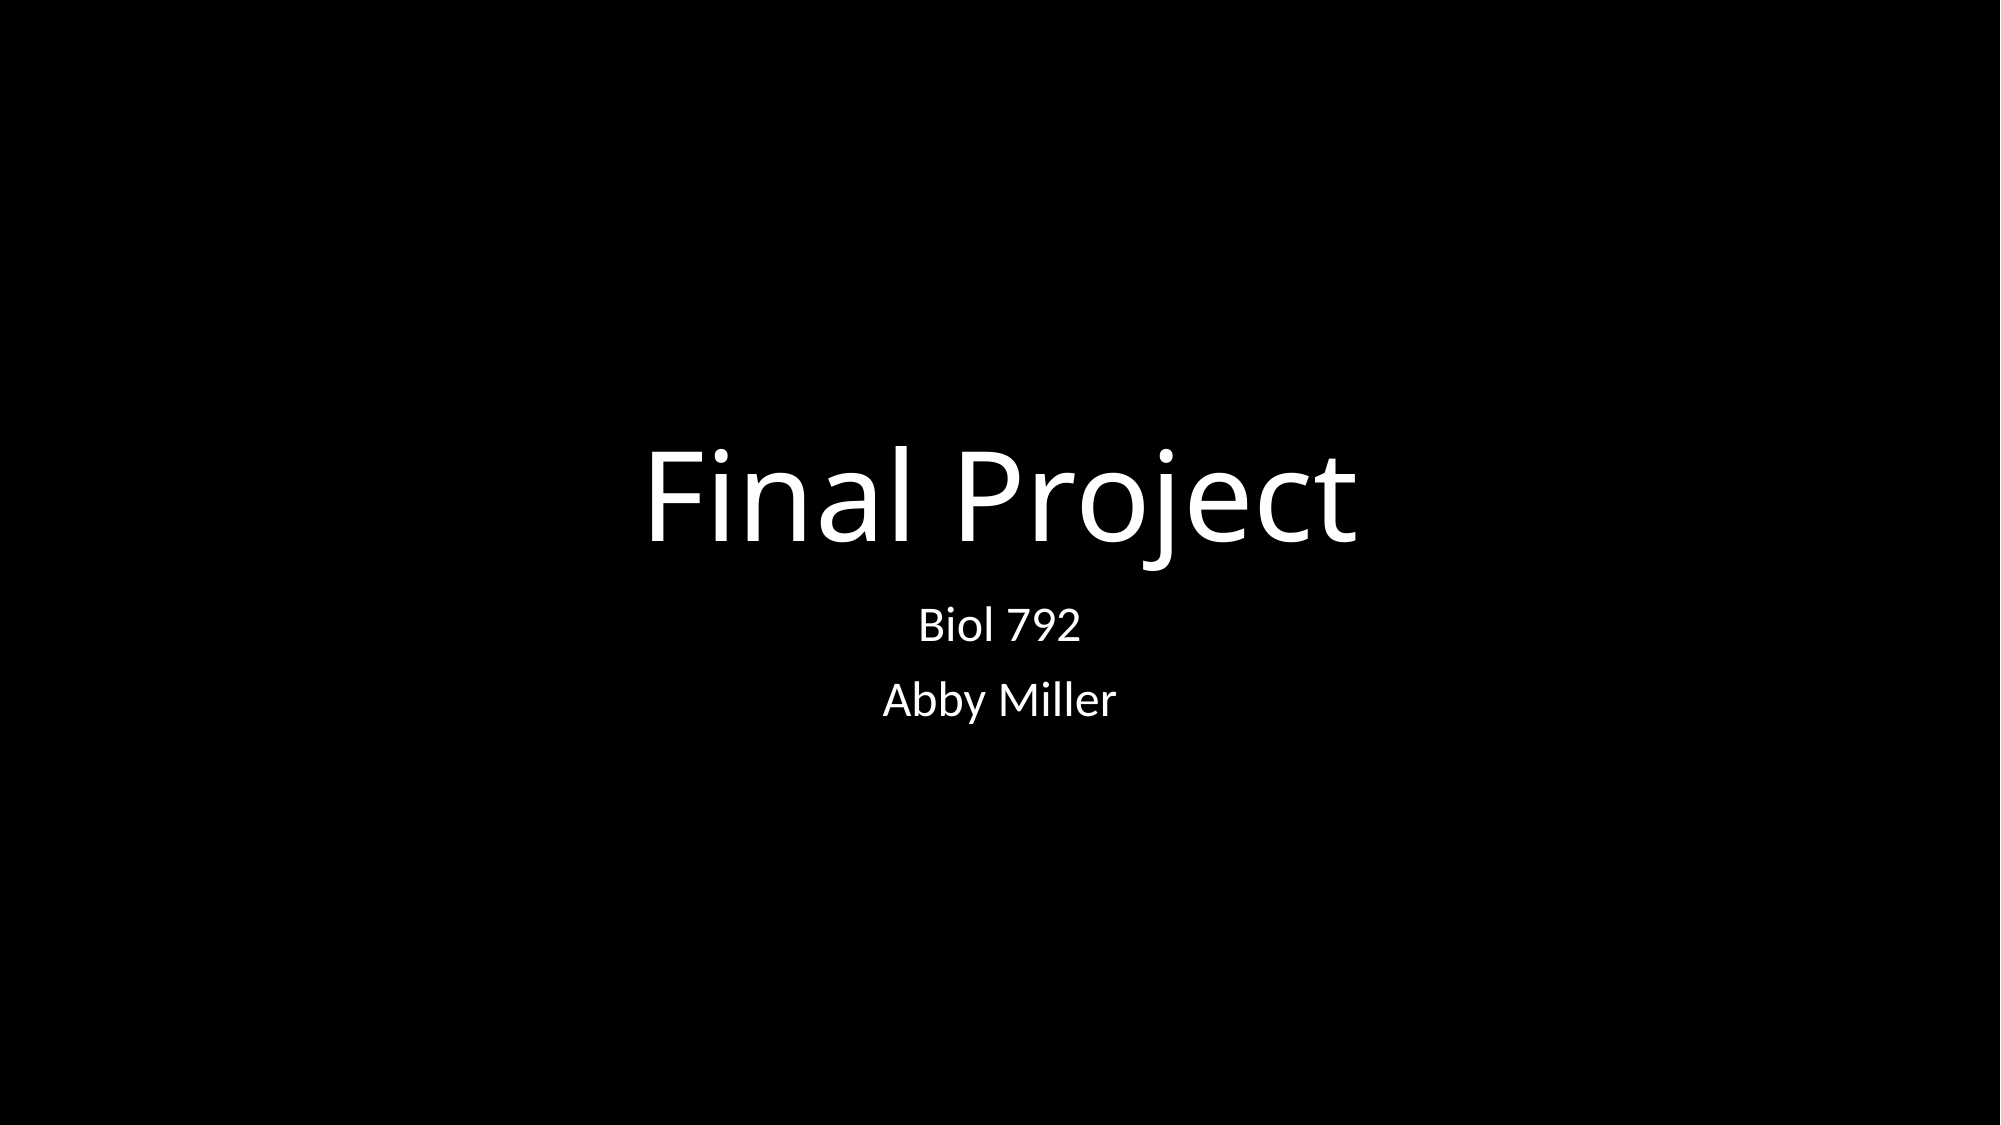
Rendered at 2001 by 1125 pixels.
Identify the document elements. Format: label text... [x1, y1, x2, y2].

subtitle Biol 792 Abby Miller [249, 590, 1750, 863]
title Final Project [249, 184, 1750, 576]
